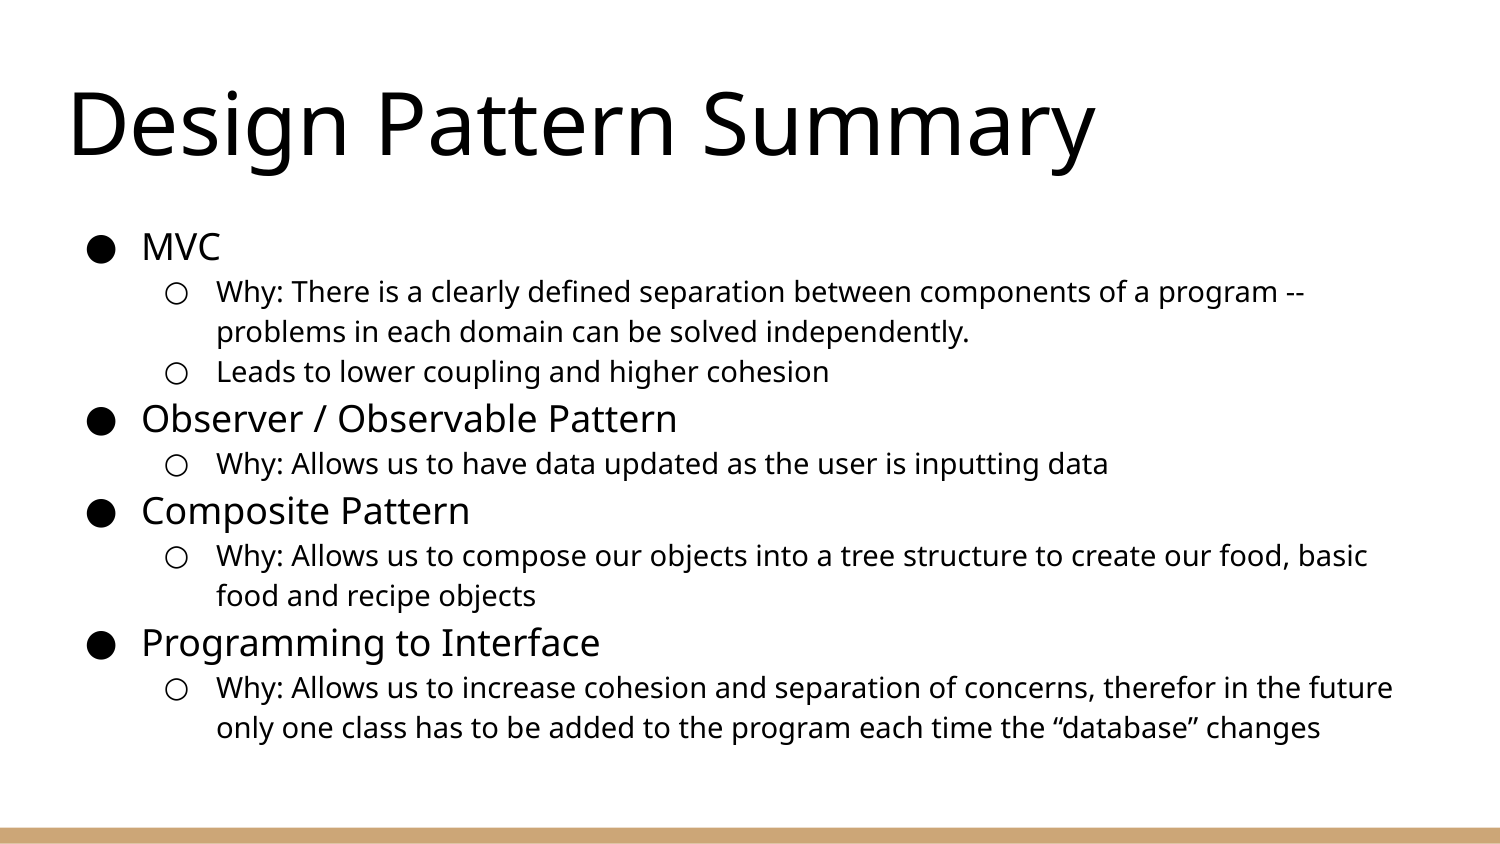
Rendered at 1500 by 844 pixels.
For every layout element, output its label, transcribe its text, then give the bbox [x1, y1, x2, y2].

title Design Pattern Summary [51, 51, 1449, 189]
list MVC Why: There is a clearly defined separation between components of a program -- problems in each domain can be solved independently. Leads to lower coupling and higher cohesion Observer / Observable Pattern Why: Allows us to have data updated as the user is inputting data Composite Pattern Why: Allows us to compose our objects into a tree structure to create our food, basic food and recipe objects Programming to Interface Why: Allows us to increase cohesion and separation of concerns, therefor in the future only one class has to be added to the program each time the “database” changes [51, 200, 1449, 752]
